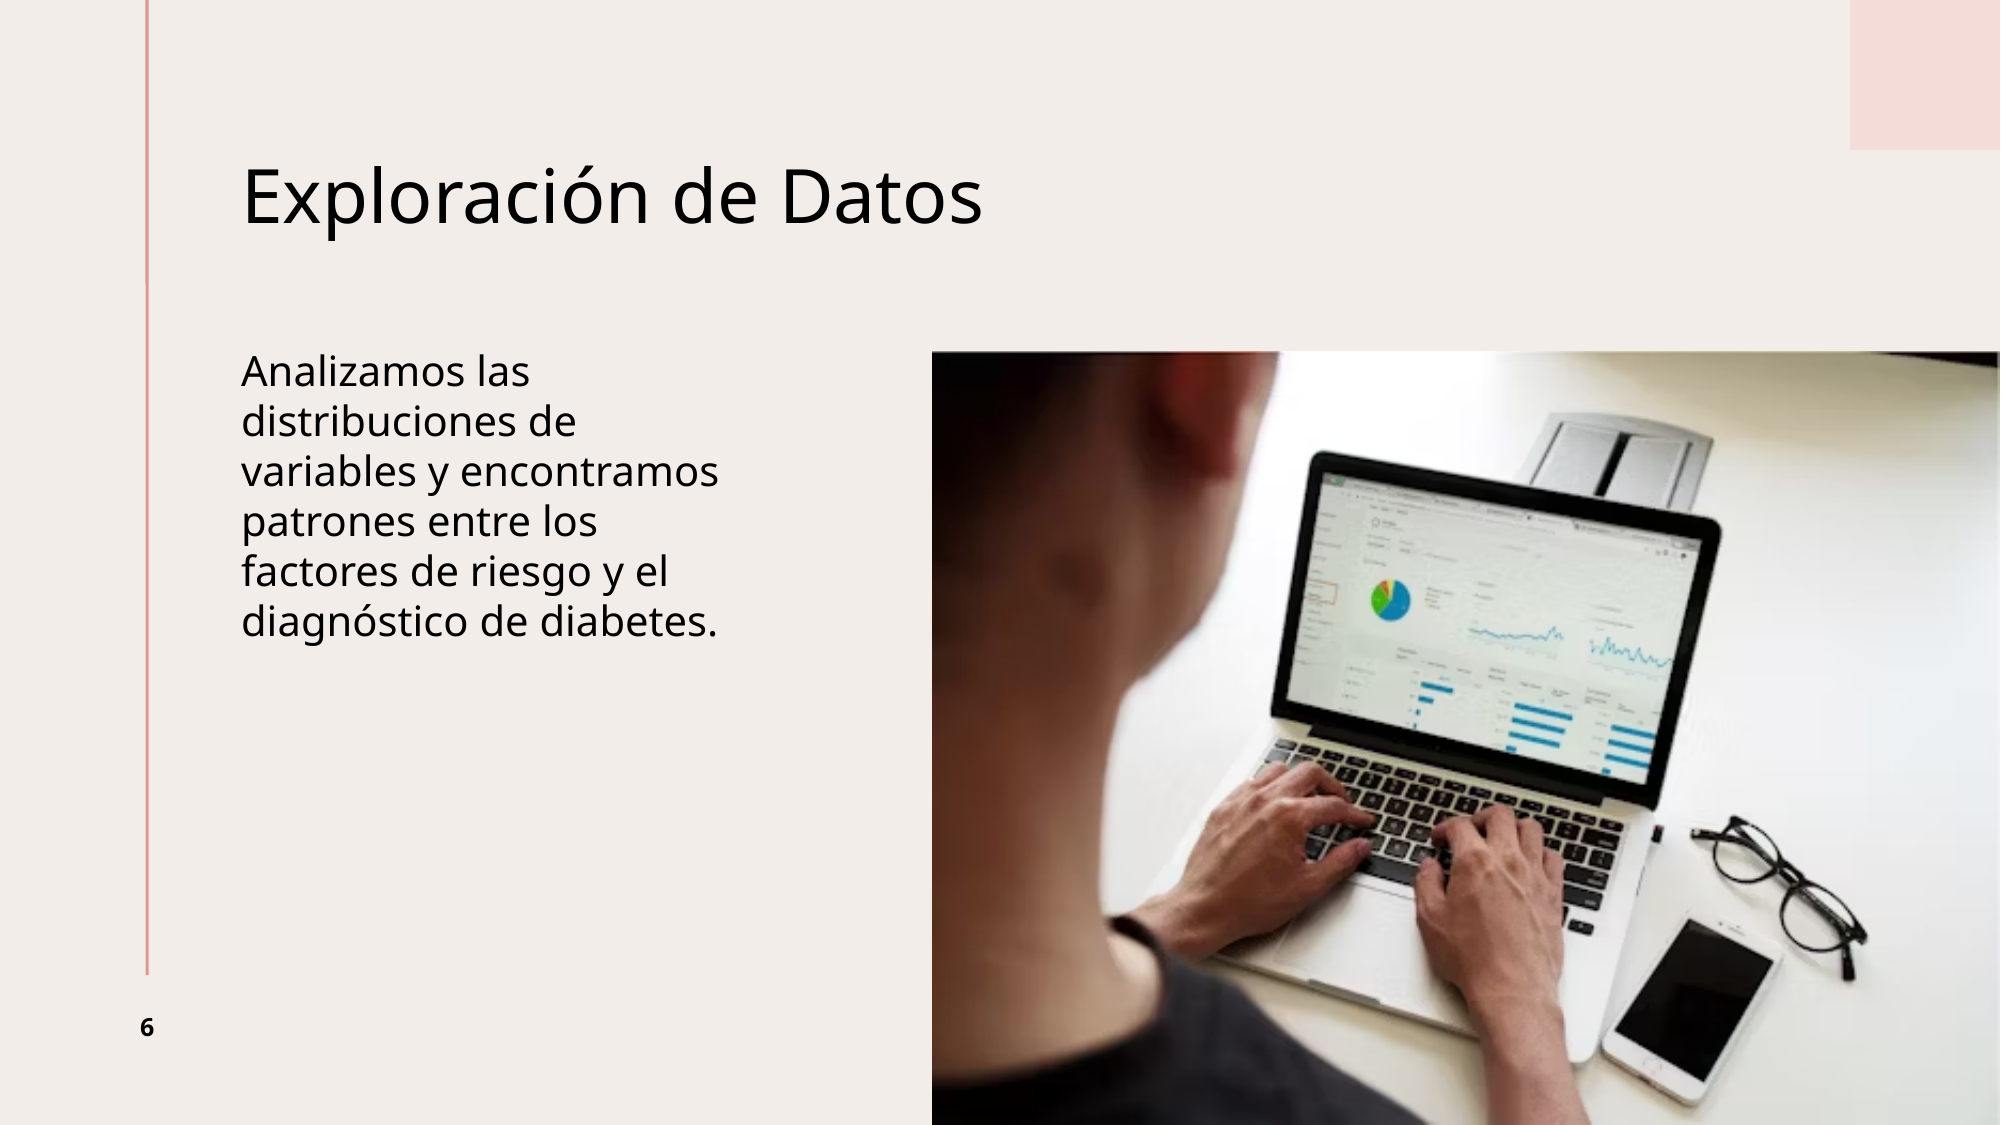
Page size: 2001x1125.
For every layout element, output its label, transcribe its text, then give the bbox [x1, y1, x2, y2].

list Analizamos las distribuciones de variables y encontramos patrones entre los factores de riesgo y el diagnóstico de diabetes. [240, 337, 745, 1014]
title Exploración de Datos [240, 82, 1850, 317]
slide_number 2 [67, 975, 227, 1082]
picture [932, 351, 2000, 1125]
